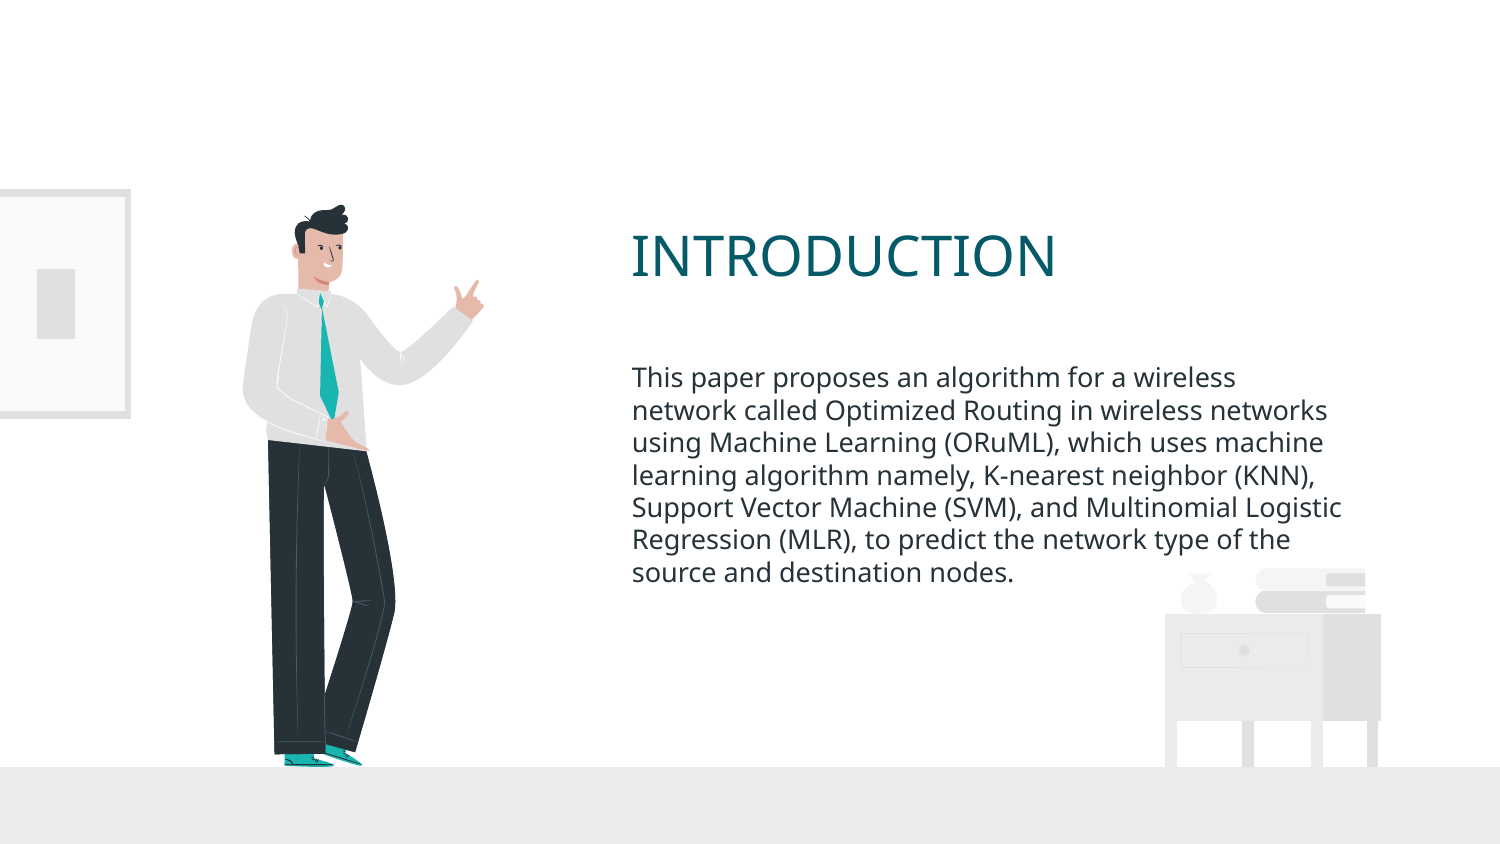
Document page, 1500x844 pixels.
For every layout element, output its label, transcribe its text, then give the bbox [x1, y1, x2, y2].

title INTRODUCTION [616, 204, 1169, 271]
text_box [237, 204, 486, 768]
subtitle This paper proposes an algorithm for a wireless network called Optimized Routing in wireless networks using Machine Learning (ORuML), which uses machine learning algorithm namely, K-nearest neighbor (KNN), Support Vector Machine (SVM), and Multinomial Logistic Regression (MLR), to predict the network type of the source and destination nodes. [616, 320, 1361, 633]
